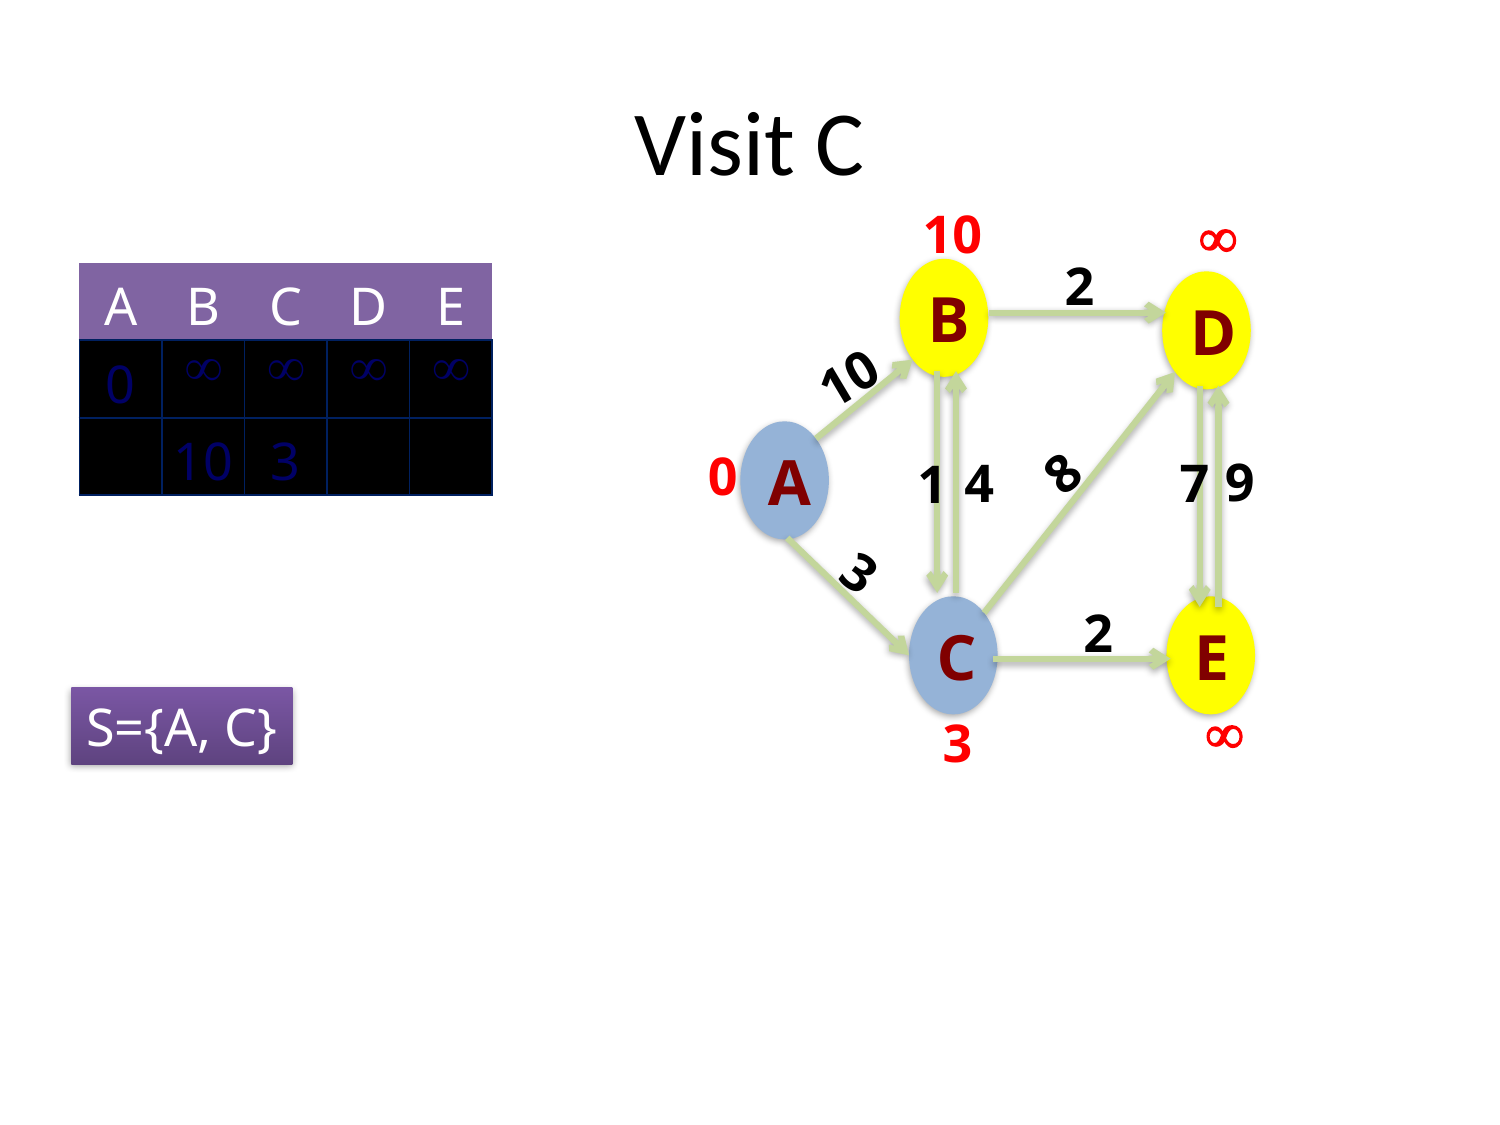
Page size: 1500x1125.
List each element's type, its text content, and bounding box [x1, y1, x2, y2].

table_cell 0 [80, 341, 161, 417]
table_header C [244, 263, 327, 339]
table_cell [410, 419, 491, 494]
table_header D [327, 263, 409, 339]
table_header E [409, 263, 492, 339]
title Visit C [75, 45, 1425, 233]
table_cell  [245, 341, 326, 417]
table_cell [80, 419, 161, 494]
table_cell  [163, 341, 244, 417]
table_cell  [410, 341, 491, 417]
text_box S={A, C} [71, 687, 293, 765]
table_cell 3 [245, 419, 326, 494]
table_cell  [328, 341, 409, 417]
table_header A [79, 263, 162, 339]
table_cell [328, 419, 409, 494]
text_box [692, 193, 1270, 782]
table_header B [162, 263, 244, 339]
table_cell 10 [163, 419, 244, 494]
